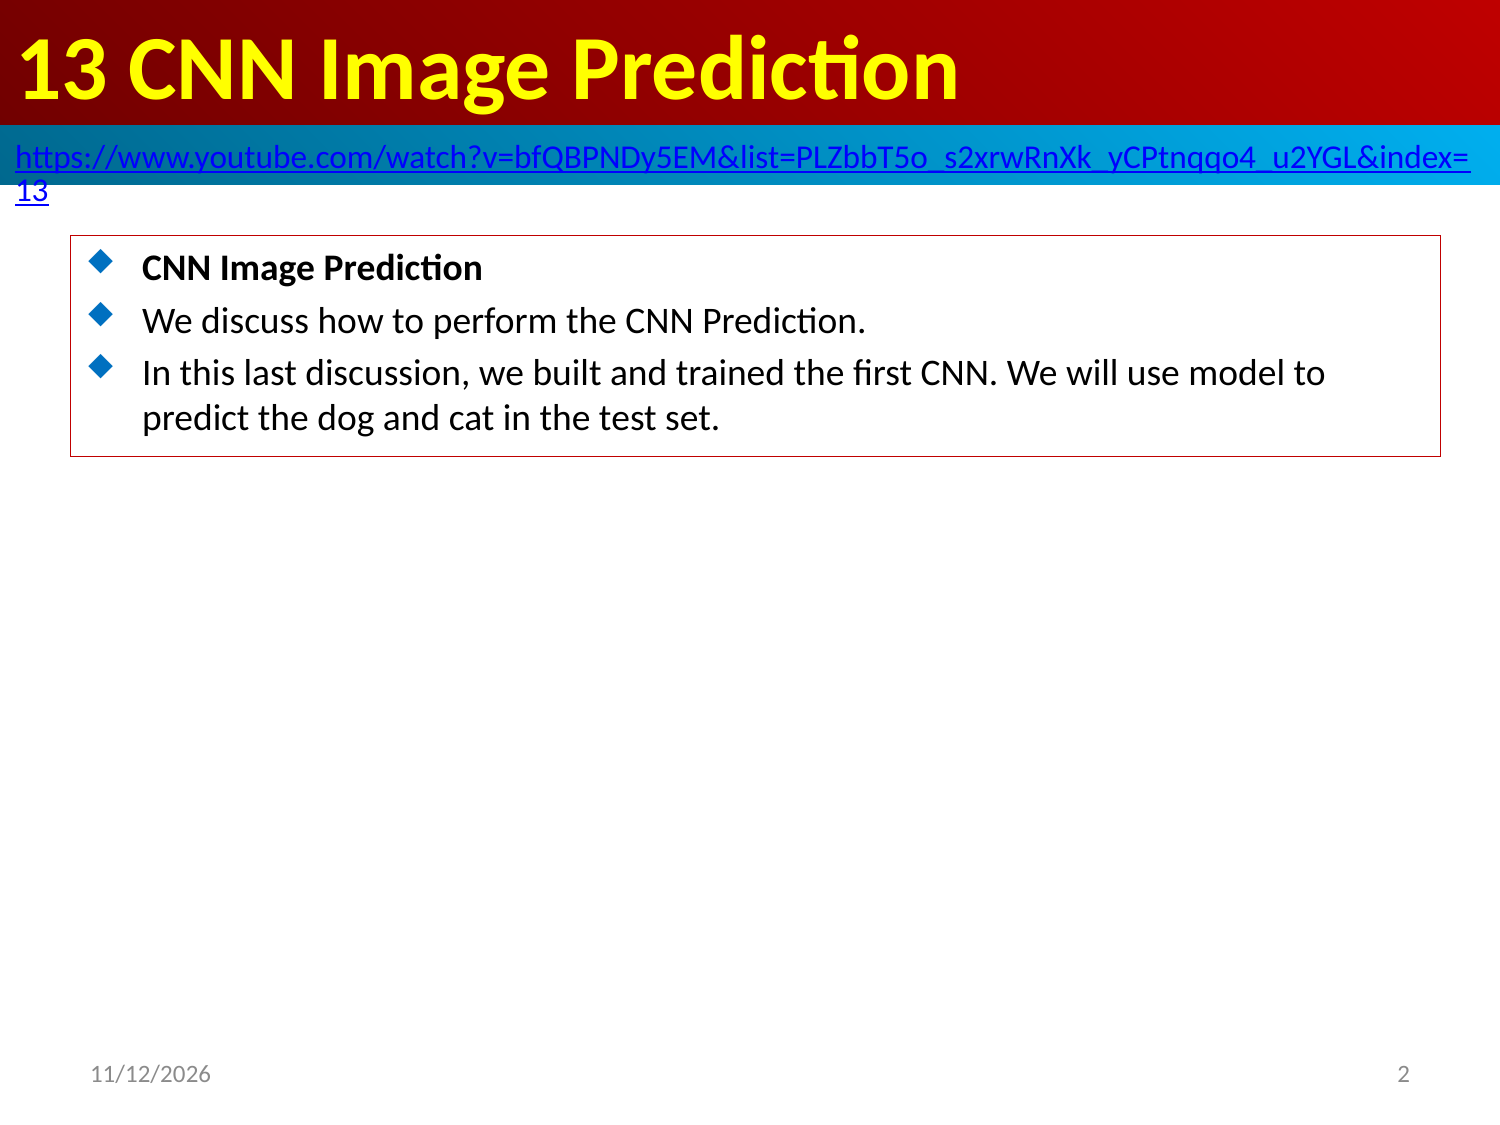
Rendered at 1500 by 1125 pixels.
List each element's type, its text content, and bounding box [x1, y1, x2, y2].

slide_number 2 [1074, 1042, 1425, 1103]
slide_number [75, 1042, 425, 1103]
title 13 CNN Image Prediction [0, 0, 1500, 125]
subtitle CNN Image Prediction We discuss how to perform the CNN Prediction. In this last discussion, we built and trained the first CNN. We will use model to predict the dog and cat in the test set. [70, 235, 1441, 457]
text_box https://www.youtube.com/watch?v=bfQBPNDy5EM&list=PLZbbT5o_s2xrwRnXk_yCPtnqqo4_u2YGL&index=13 [0, 125, 1500, 185]
